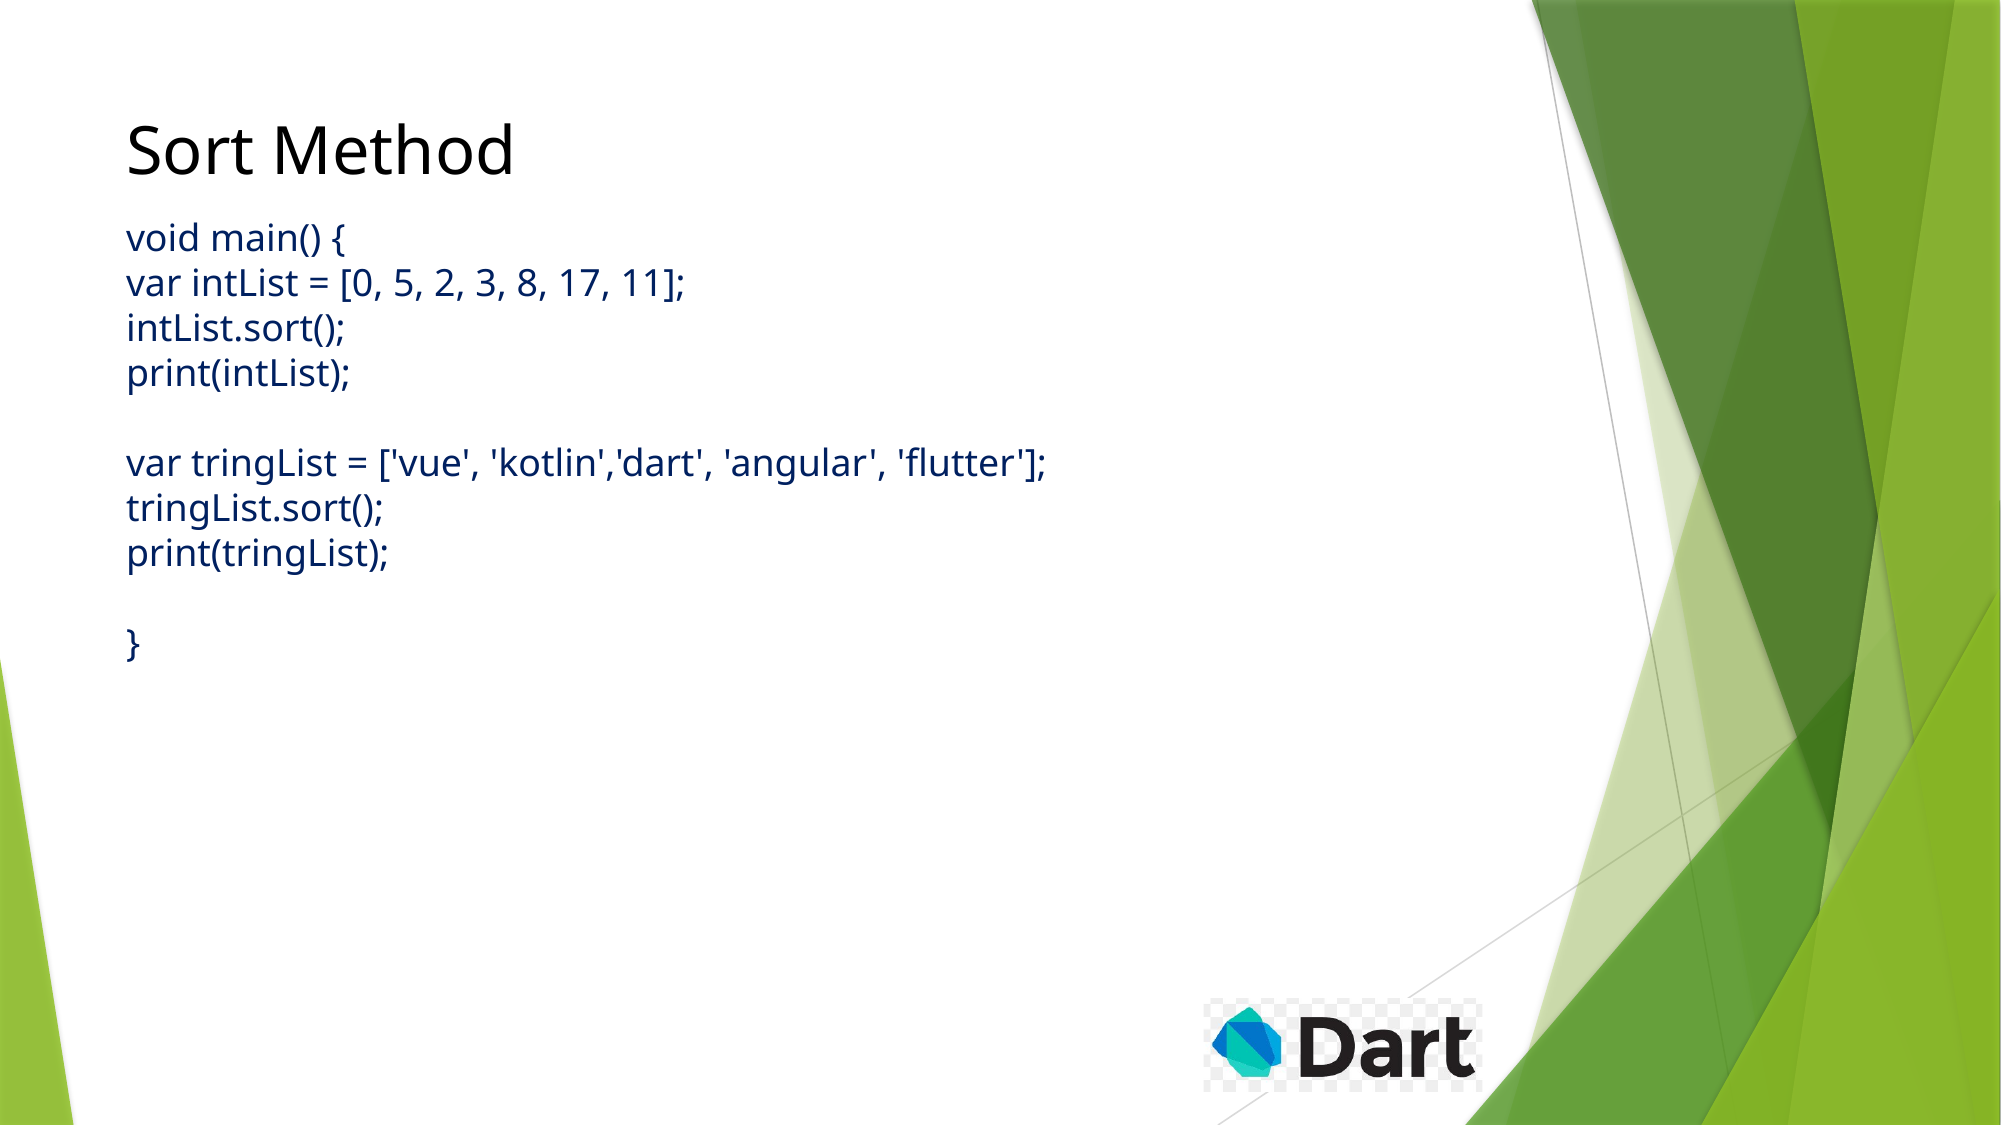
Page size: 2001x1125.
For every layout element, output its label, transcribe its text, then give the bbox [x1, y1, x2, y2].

picture [1203, 998, 1483, 1093]
title Sort Method void main() { var intList = [0, 5, 2, 3, 8, 17, 11]; intList.sort(); print(intList); var tringList = ['vue', 'kotlin','dart', 'angular', 'flutter']; tringList.sort(); print(tringList); } [111, 99, 1522, 1092]
